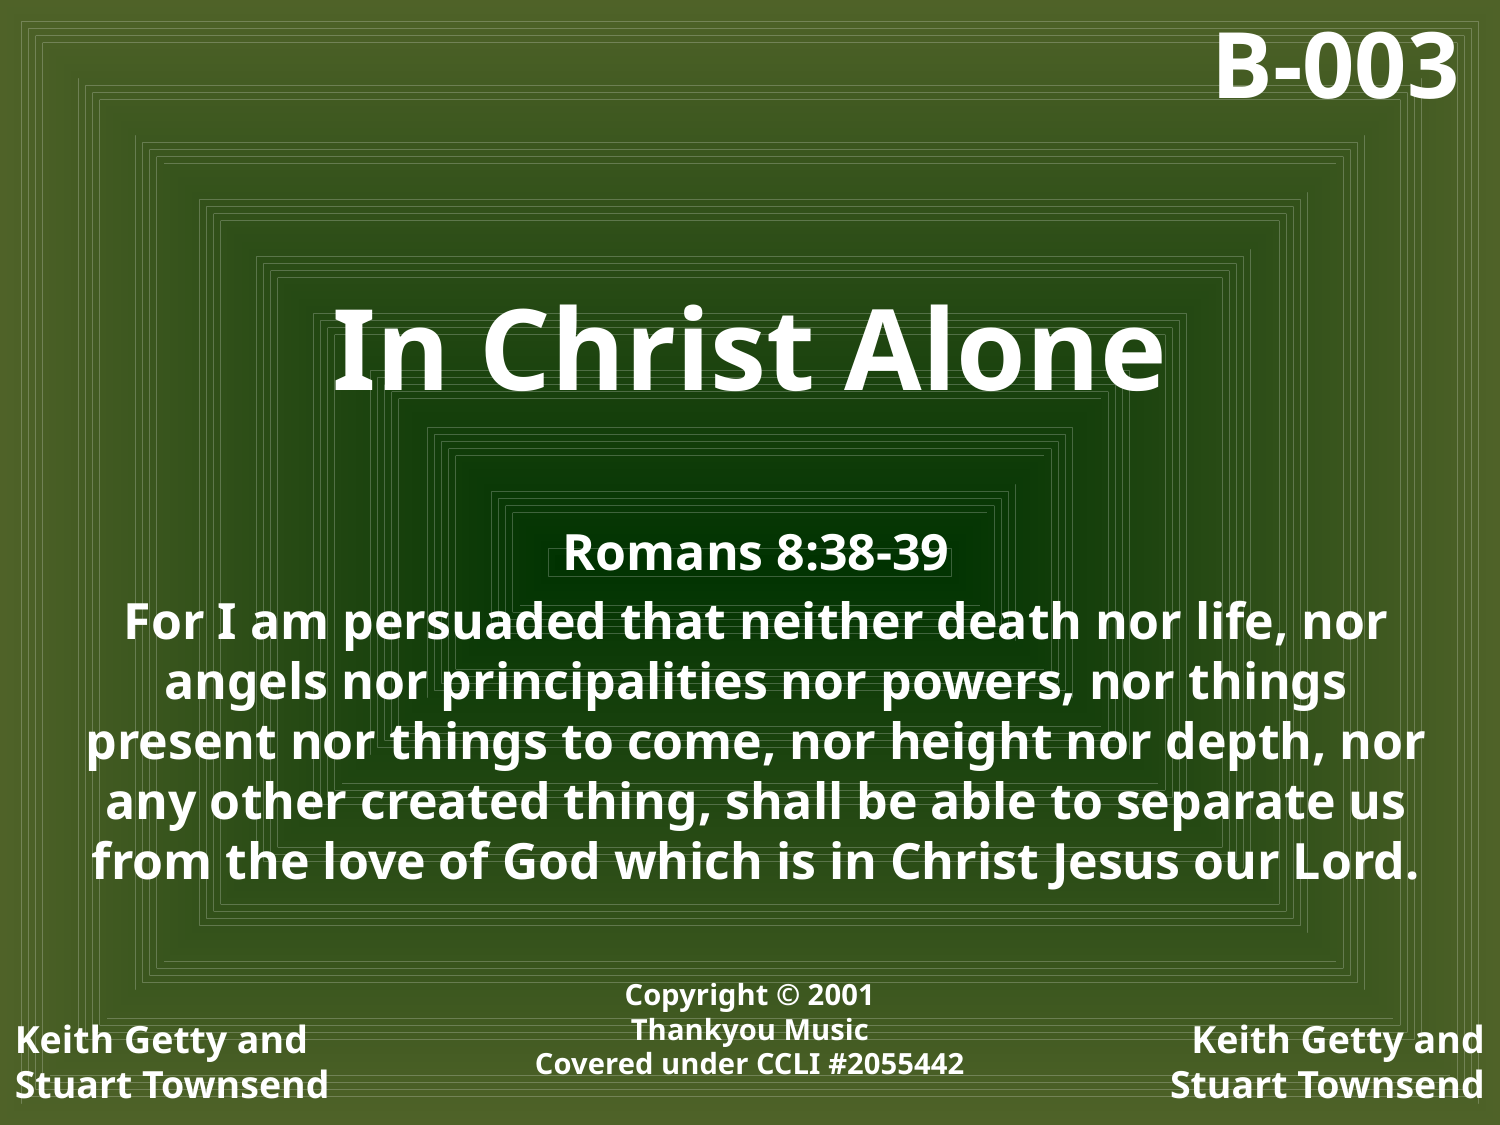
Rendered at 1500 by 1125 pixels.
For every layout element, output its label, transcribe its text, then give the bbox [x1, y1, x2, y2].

text_box Copyright © 2001 Thankyou Music Covered under CCLI #2055442 [487, 968, 1013, 1089]
title In Christ Alone [112, 224, 1388, 467]
text_box Keith Getty and Stuart Townsend [987, 1008, 1500, 1114]
text_box B-003 [1074, 0, 1475, 125]
text_box Keith Getty and Stuart Townsend [0, 1008, 513, 1114]
subtitle Romans 8:38-39 For I am persuaded that neither death nor life, nor angels nor principalities nor powers, nor things present nor things to come, nor height nor depth, nor any other created thing, shall be able to separate us from the love of God which is in Christ Jesus our Lord. [62, 512, 1450, 900]
